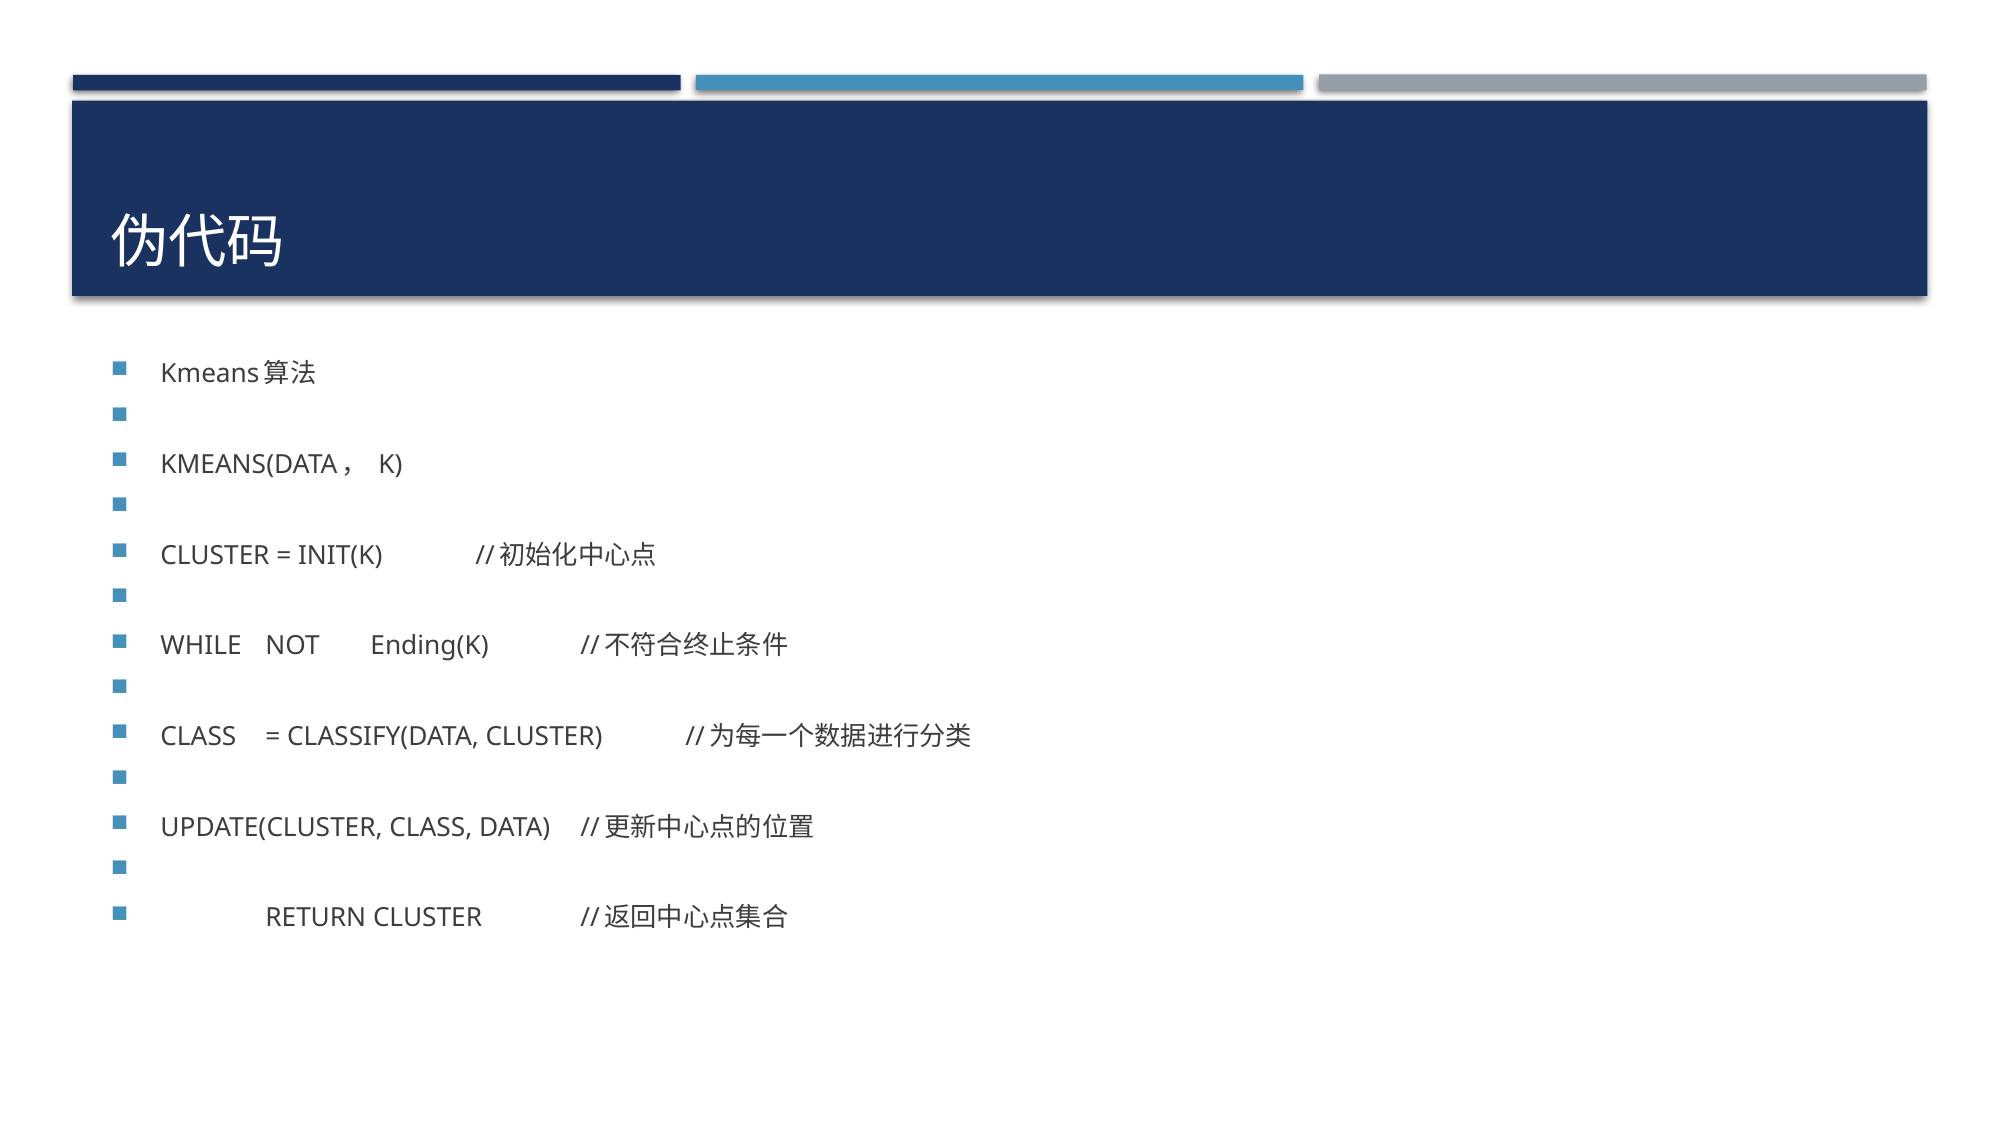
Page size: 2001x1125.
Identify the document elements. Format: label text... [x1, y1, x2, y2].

list Kmeans算法 KMEANS(DATA， K) CLUSTER = INIT(K) //初始化中心点 WHILE NOT Ending(K) //不符合终止条件 CLASS = CLASSIFY(DATA, CLUSTER) //为每一个数据进行分类 UPDATE(CLUSTER, CLASS, DATA) //更新中心点的位置 RETURN CLUSTER //返回中心点集合 [95, 348, 1034, 953]
title 伪代码 [95, 115, 1905, 282]
